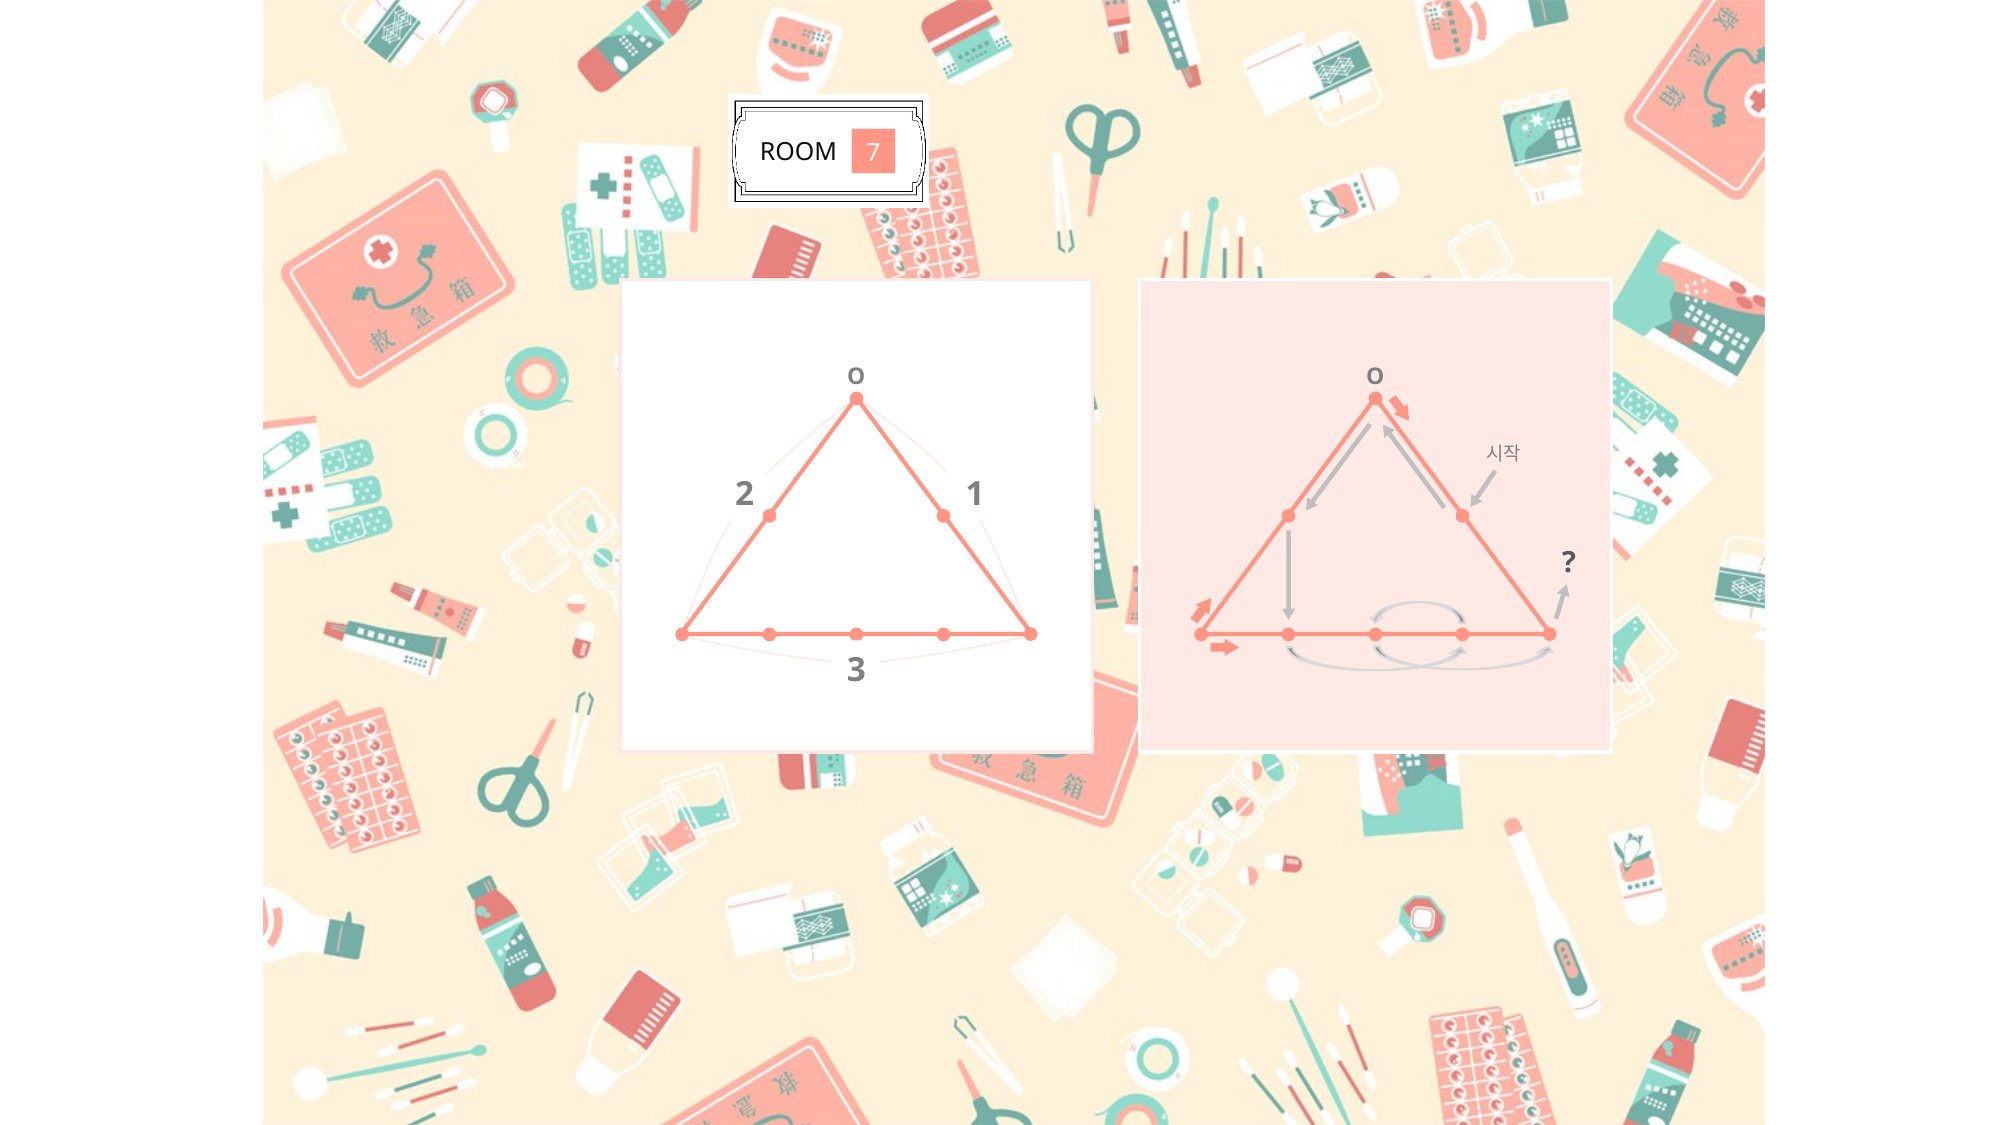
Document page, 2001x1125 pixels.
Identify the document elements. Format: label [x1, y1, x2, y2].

text_box [728, 94, 929, 208]
picture [263, 0, 1765, 1125]
text_box [620, 279, 1093, 753]
text_box [1139, 279, 1612, 753]
